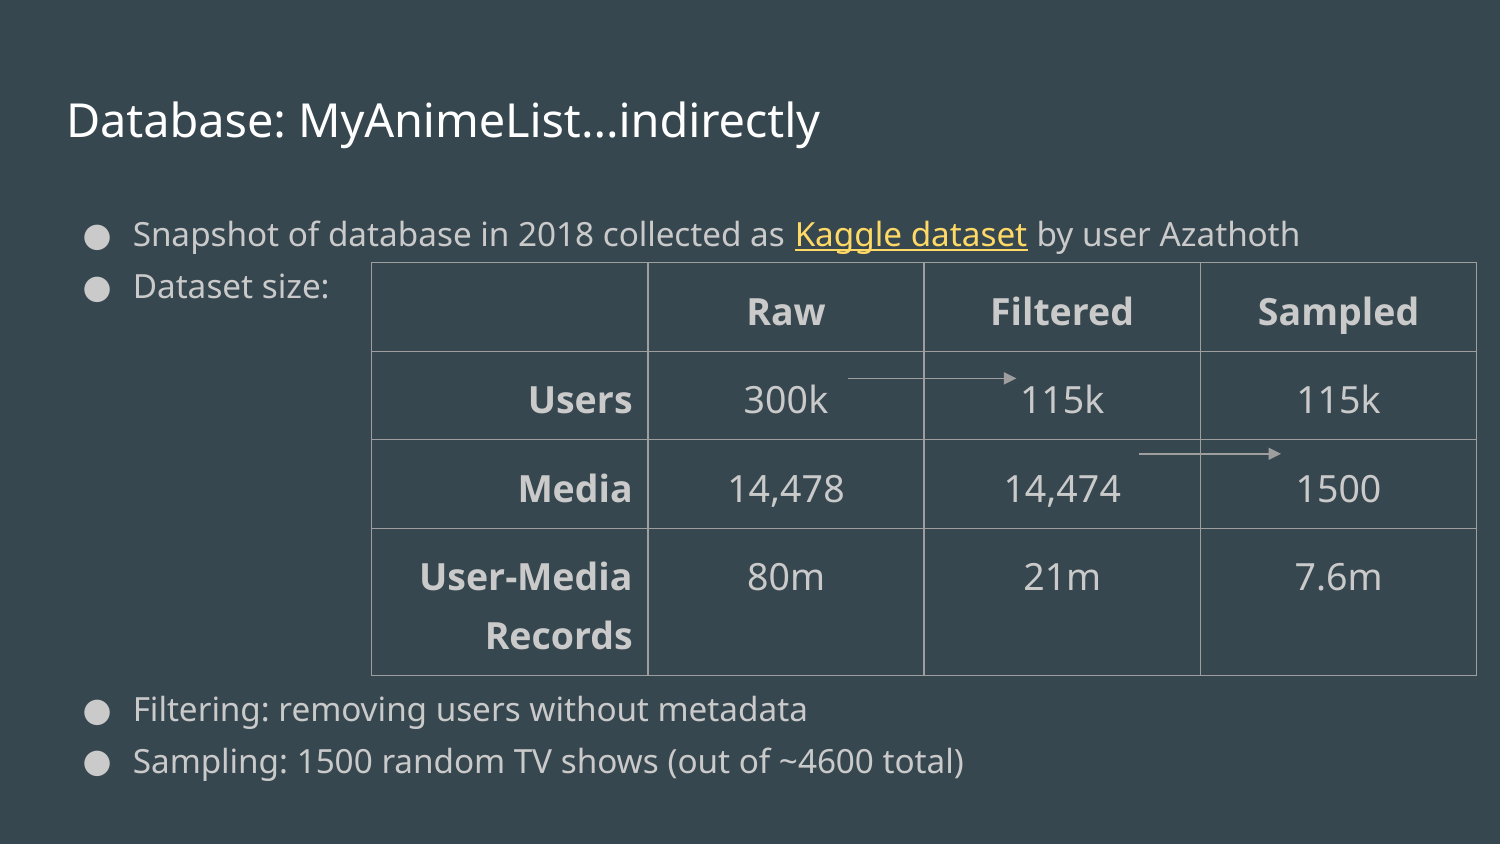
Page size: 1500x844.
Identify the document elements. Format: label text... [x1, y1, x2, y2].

table_cell 80m [649, 529, 923, 675]
table_header Sampled [1201, 263, 1476, 351]
table_cell 115k [925, 352, 1200, 439]
table_cell 14,478 [649, 440, 923, 528]
table_header Filtered [925, 263, 1200, 351]
table_cell User-Media Records [372, 529, 647, 675]
title Database: MyAnimeList...indirectly [51, 72, 1449, 167]
table_cell 115k [1201, 352, 1476, 439]
table_header Raw [649, 263, 923, 351]
table_cell 7.6m [1201, 529, 1476, 675]
table_cell Users [372, 352, 647, 439]
table_cell Media [372, 440, 647, 528]
table_cell 1500 [1201, 440, 1476, 528]
table_cell 21m [925, 529, 1200, 675]
list Snapshot of database in 2018 collected as Kaggle dataset by user Azathoth Dataset size: Filtering: removing users without metadata Sampling: 1500 random TV shows (out of ~4600 total) [51, 189, 1449, 799]
table_cell 14,474 [925, 440, 1200, 528]
table_cell 300k [649, 352, 923, 439]
table_header [372, 263, 647, 351]
